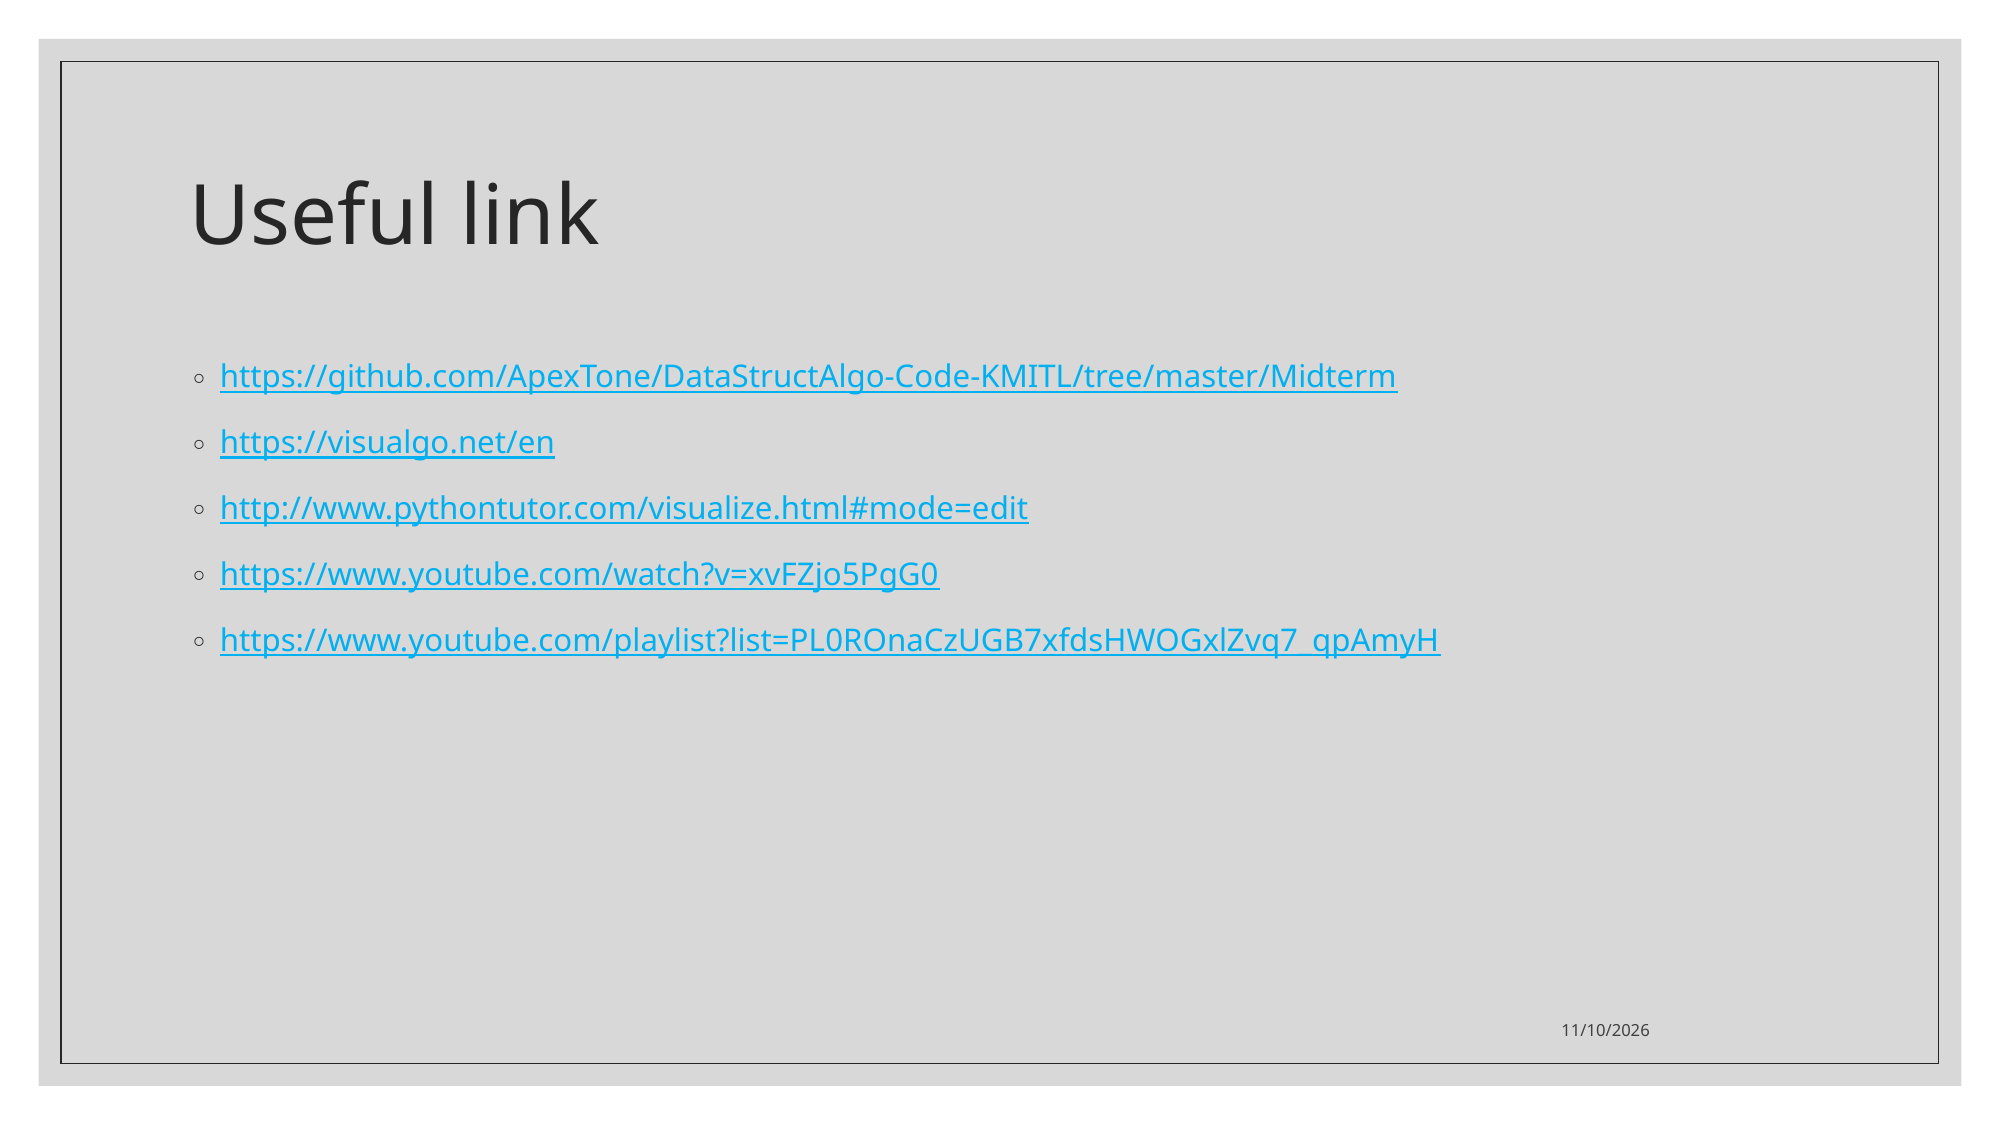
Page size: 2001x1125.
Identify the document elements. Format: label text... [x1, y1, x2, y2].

list https://github.com/ApexTone/DataStructAlgo-Code-KMITL/tree/master/Midterm https://visualgo.net/en http://www.pythontutor.com/visualize.html#mode=edit https://www.youtube.com/watch?v=xvFZjo5PgG0 https://www.youtube.com/playlist?list=PL0ROnaCzUGB7xfdsHWOGxlZvq7_qpAmyH [174, 345, 1825, 977]
title Useful link [174, 105, 1825, 331]
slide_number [1190, 990, 1665, 1050]
